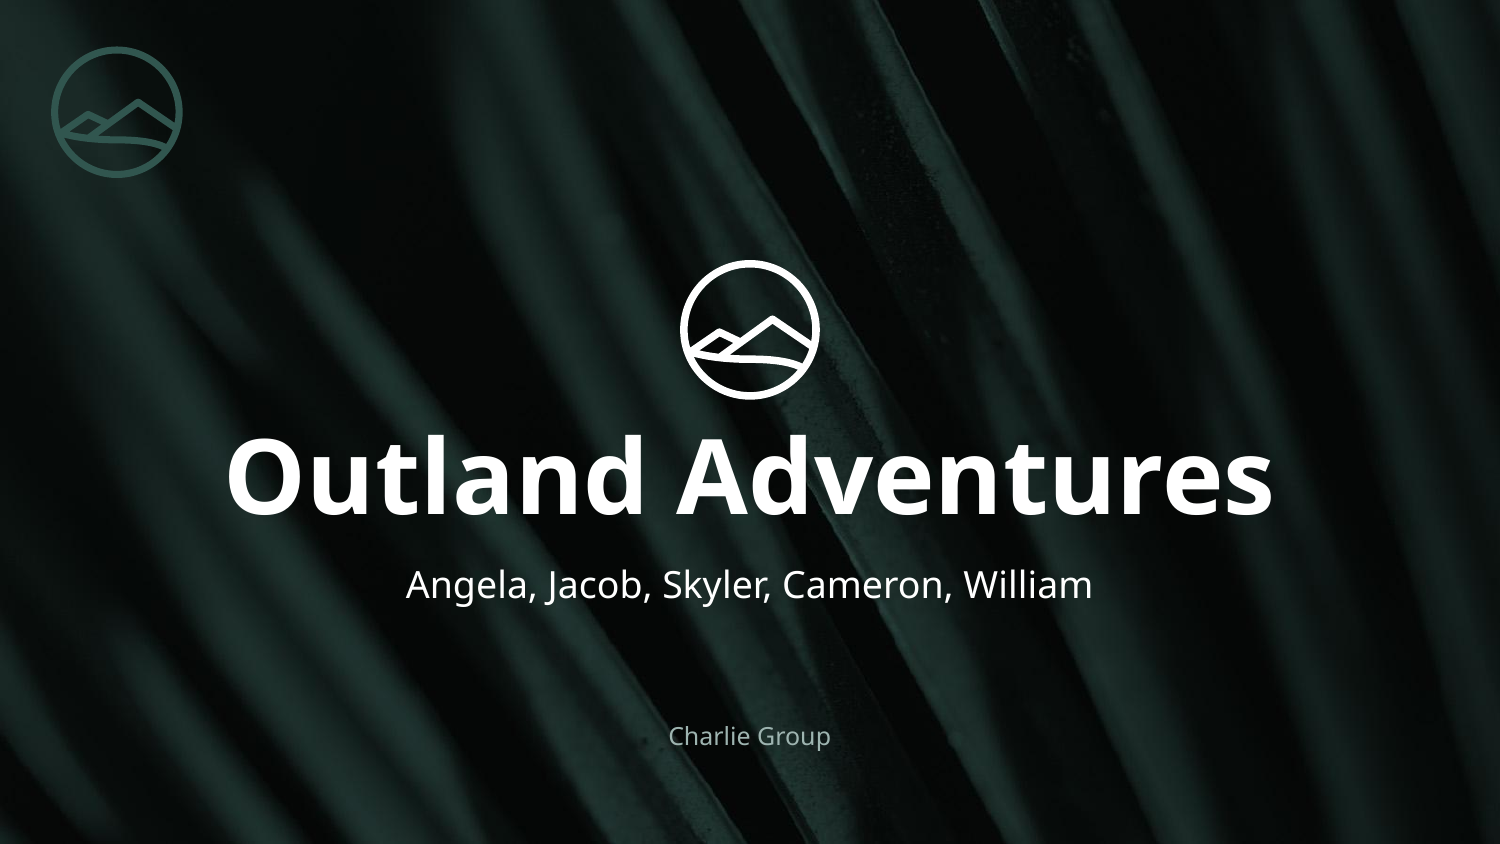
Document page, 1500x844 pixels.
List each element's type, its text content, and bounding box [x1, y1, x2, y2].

title Outland Adventures [202, 410, 1298, 551]
picture [0, 0, 1500, 844]
subtitle Angela, Jacob, Skyler, Cameron, William [349, 550, 1151, 618]
subtitle Charlie Group [349, 716, 1151, 755]
text_box [680, 260, 820, 400]
